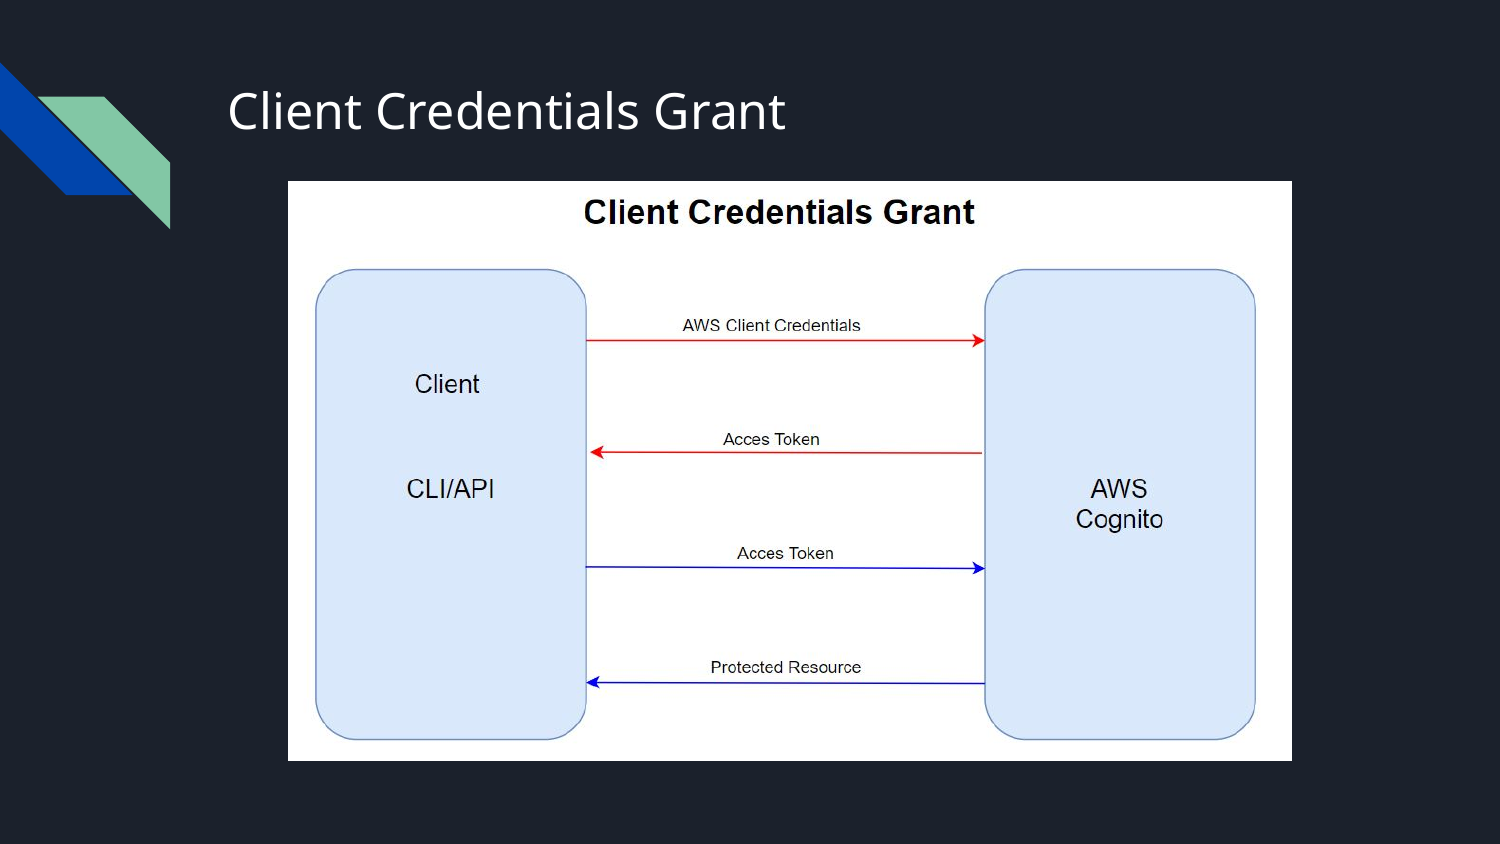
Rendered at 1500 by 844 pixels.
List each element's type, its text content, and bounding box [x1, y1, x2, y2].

picture [288, 181, 1292, 762]
title Client Credentials Grant [212, 64, 1368, 215]
